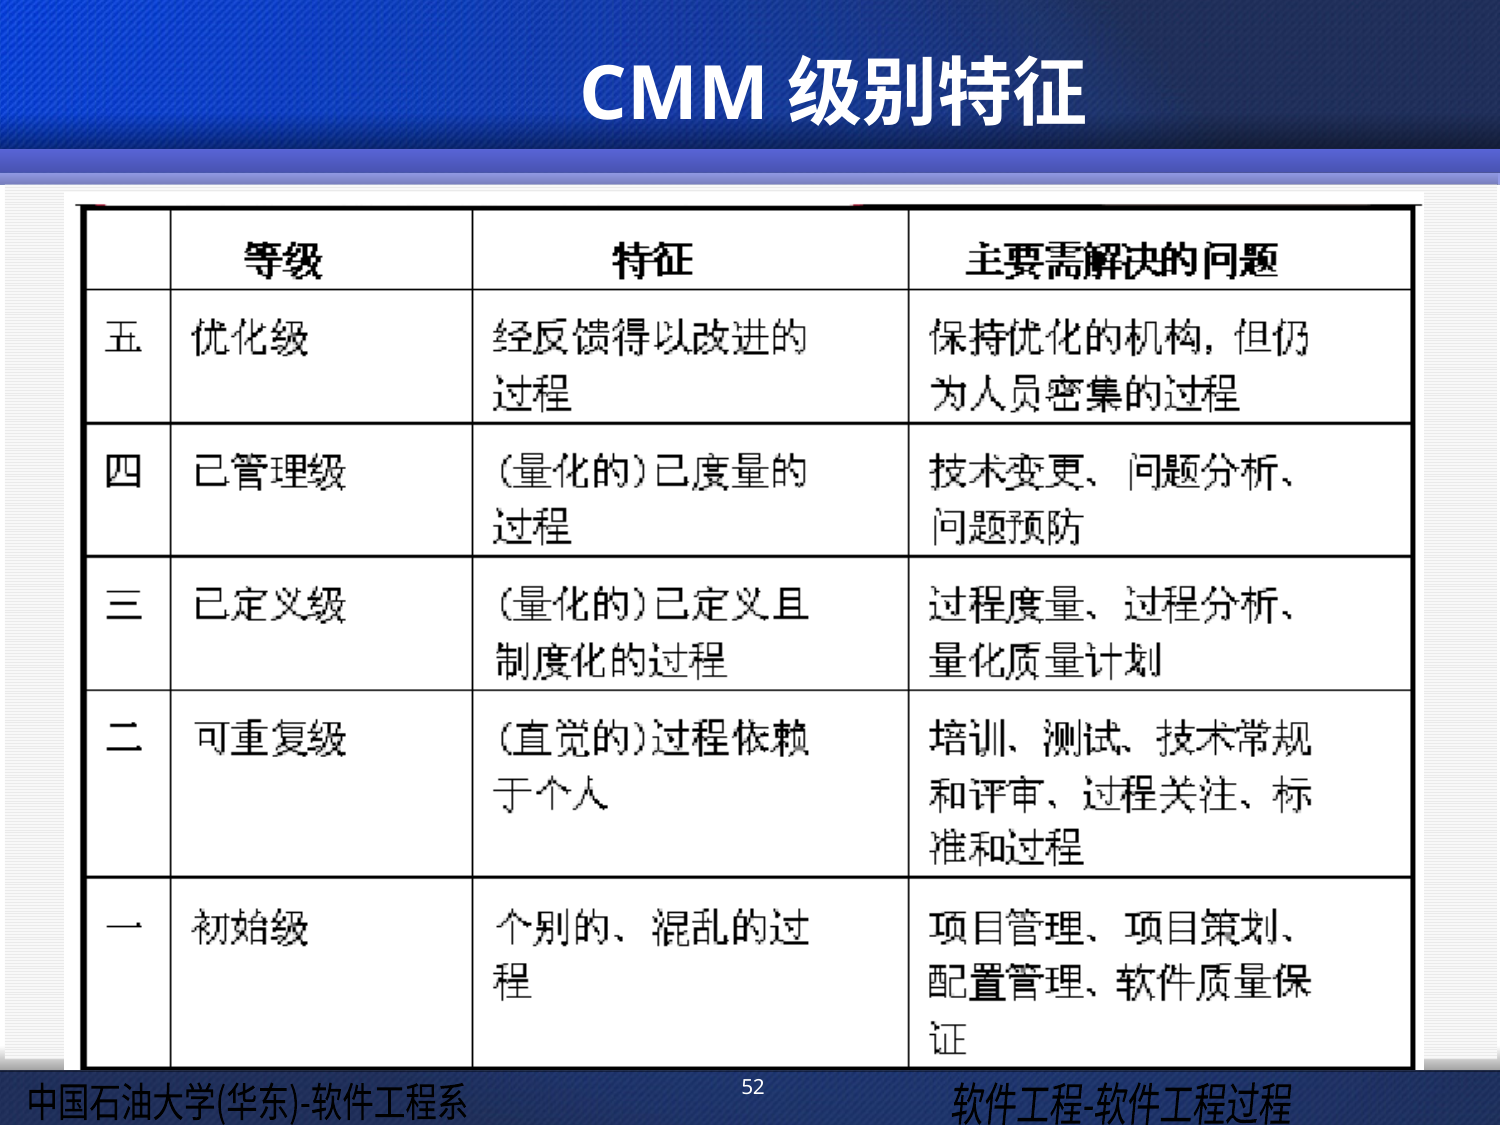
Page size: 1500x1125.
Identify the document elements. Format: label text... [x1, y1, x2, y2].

text_box CMM级别特征 [565, 36, 1102, 142]
picture [0, 0, 1500, 148]
picture [64, 192, 1424, 1070]
picture [1110, 1115, 1122, 1125]
picture [0, 1071, 1500, 1125]
slide_number 52 [672, 1083, 834, 1110]
picture [967, 1114, 978, 1125]
